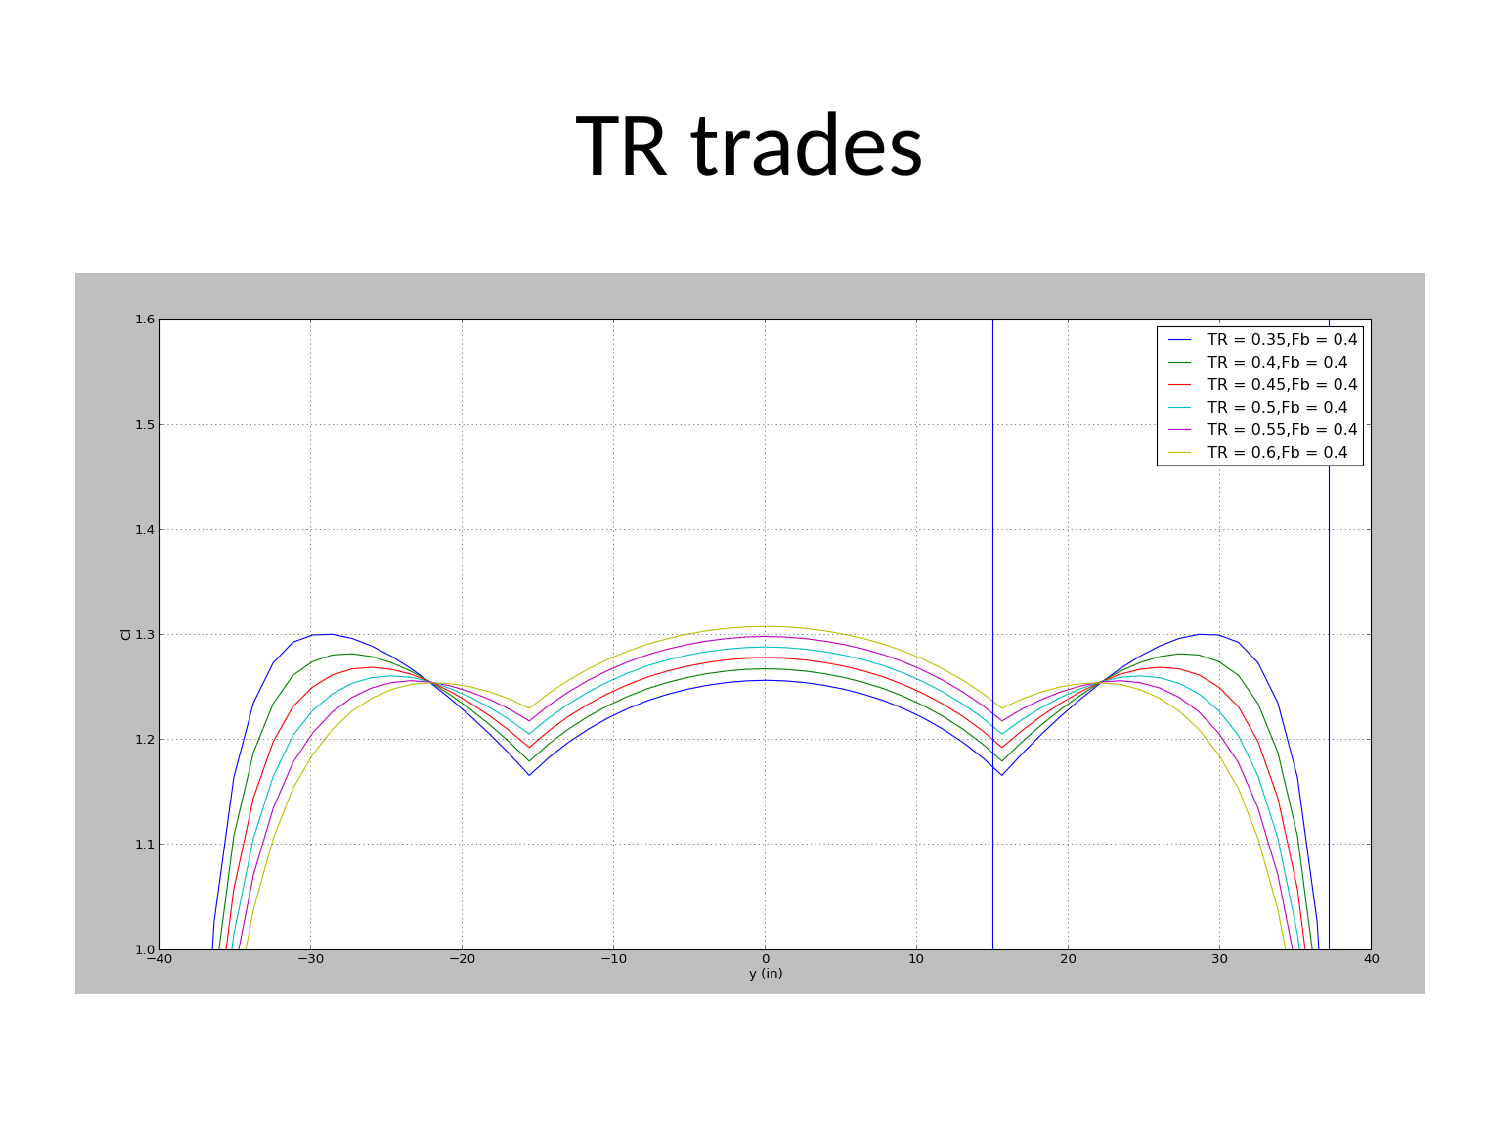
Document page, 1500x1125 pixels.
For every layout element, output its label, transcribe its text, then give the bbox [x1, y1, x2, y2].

title TR trades [75, 45, 1425, 233]
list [74, 273, 1426, 994]
